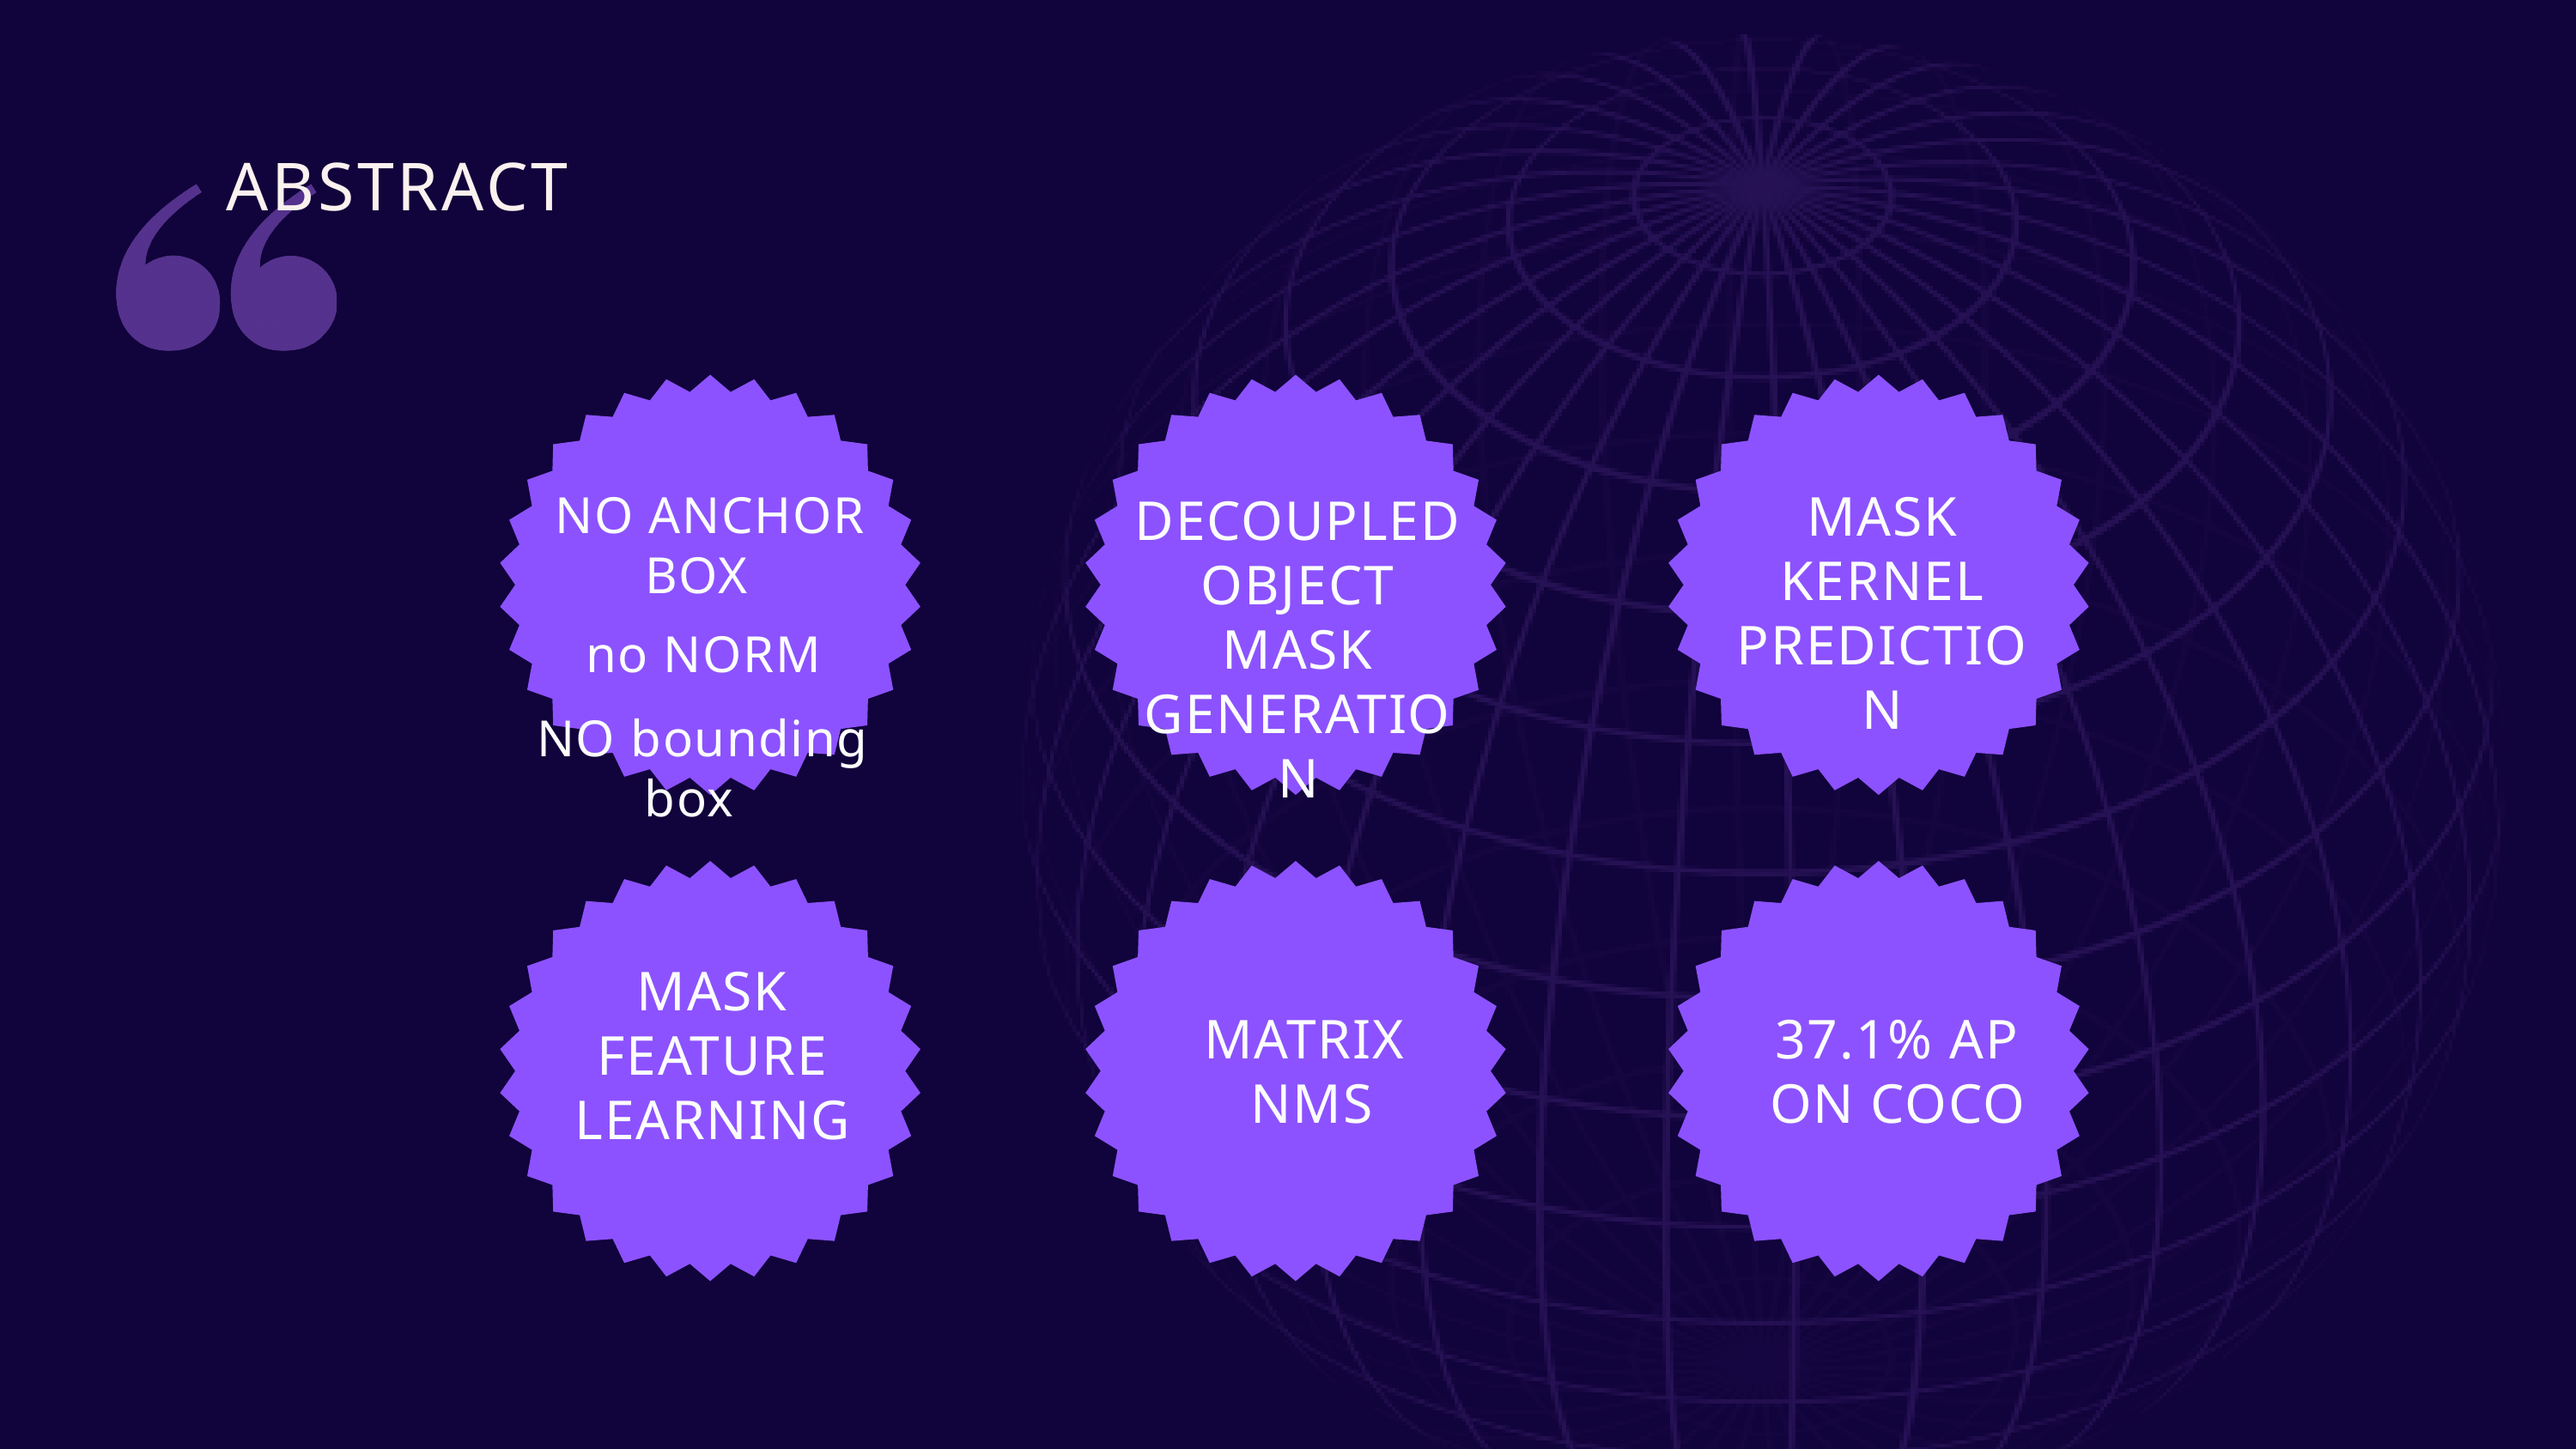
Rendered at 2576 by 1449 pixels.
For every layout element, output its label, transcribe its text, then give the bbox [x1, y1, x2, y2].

text_box ABSTRACT [226, 137, 862, 225]
text_box [1021, 34, 2505, 1449]
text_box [500, 860, 921, 1282]
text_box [1084, 374, 1506, 796]
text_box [1668, 860, 2089, 1282]
text_box [116, 184, 337, 351]
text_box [1668, 374, 2089, 796]
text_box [500, 374, 921, 796]
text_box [1084, 860, 1506, 1282]
text_box DECOUPLED OBJECT MASK GENERATION [1126, 803, 1471, 809]
text_box NO ANCHOR BOX no NORM NO bounding box [500, 802, 907, 860]
